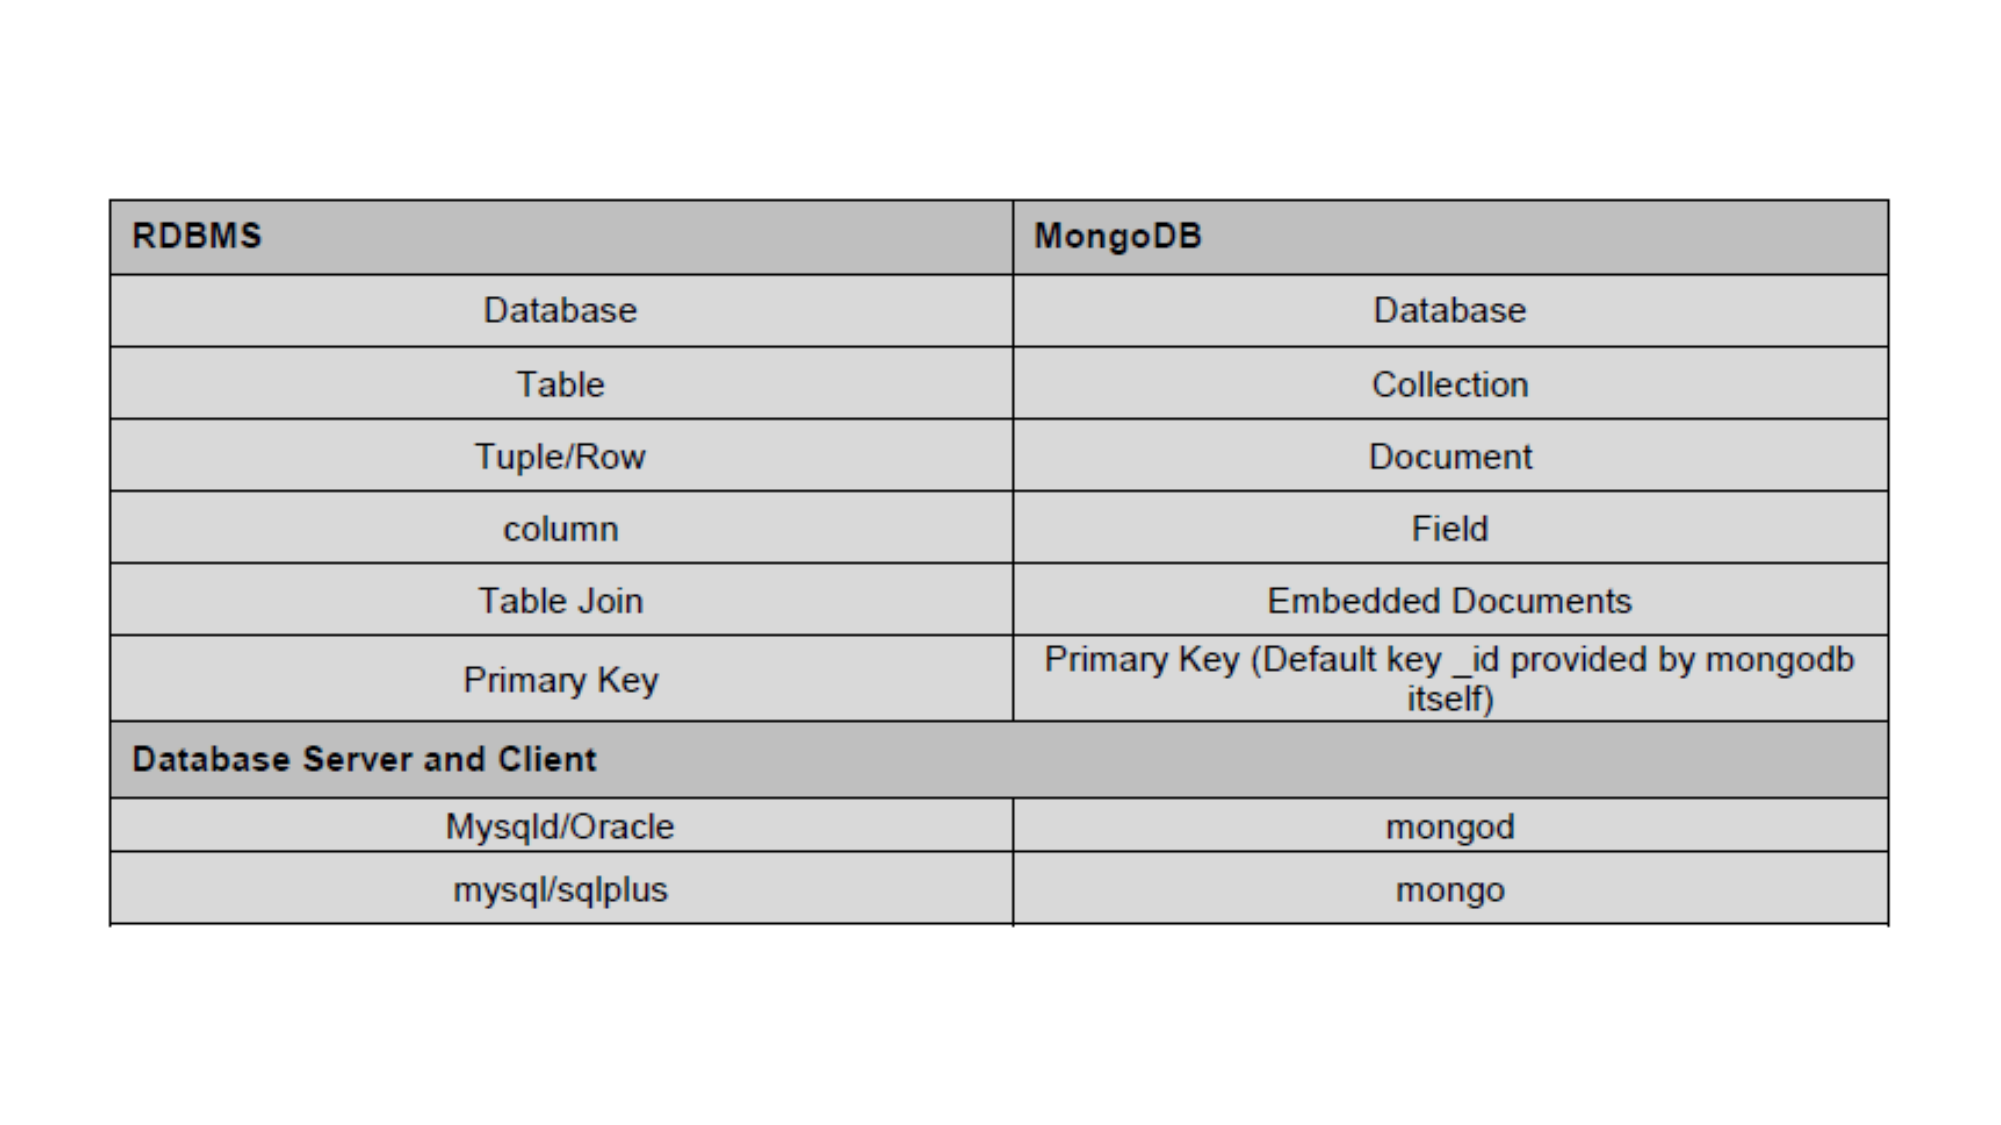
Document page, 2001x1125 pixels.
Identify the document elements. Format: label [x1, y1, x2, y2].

picture [105, 195, 1895, 930]
